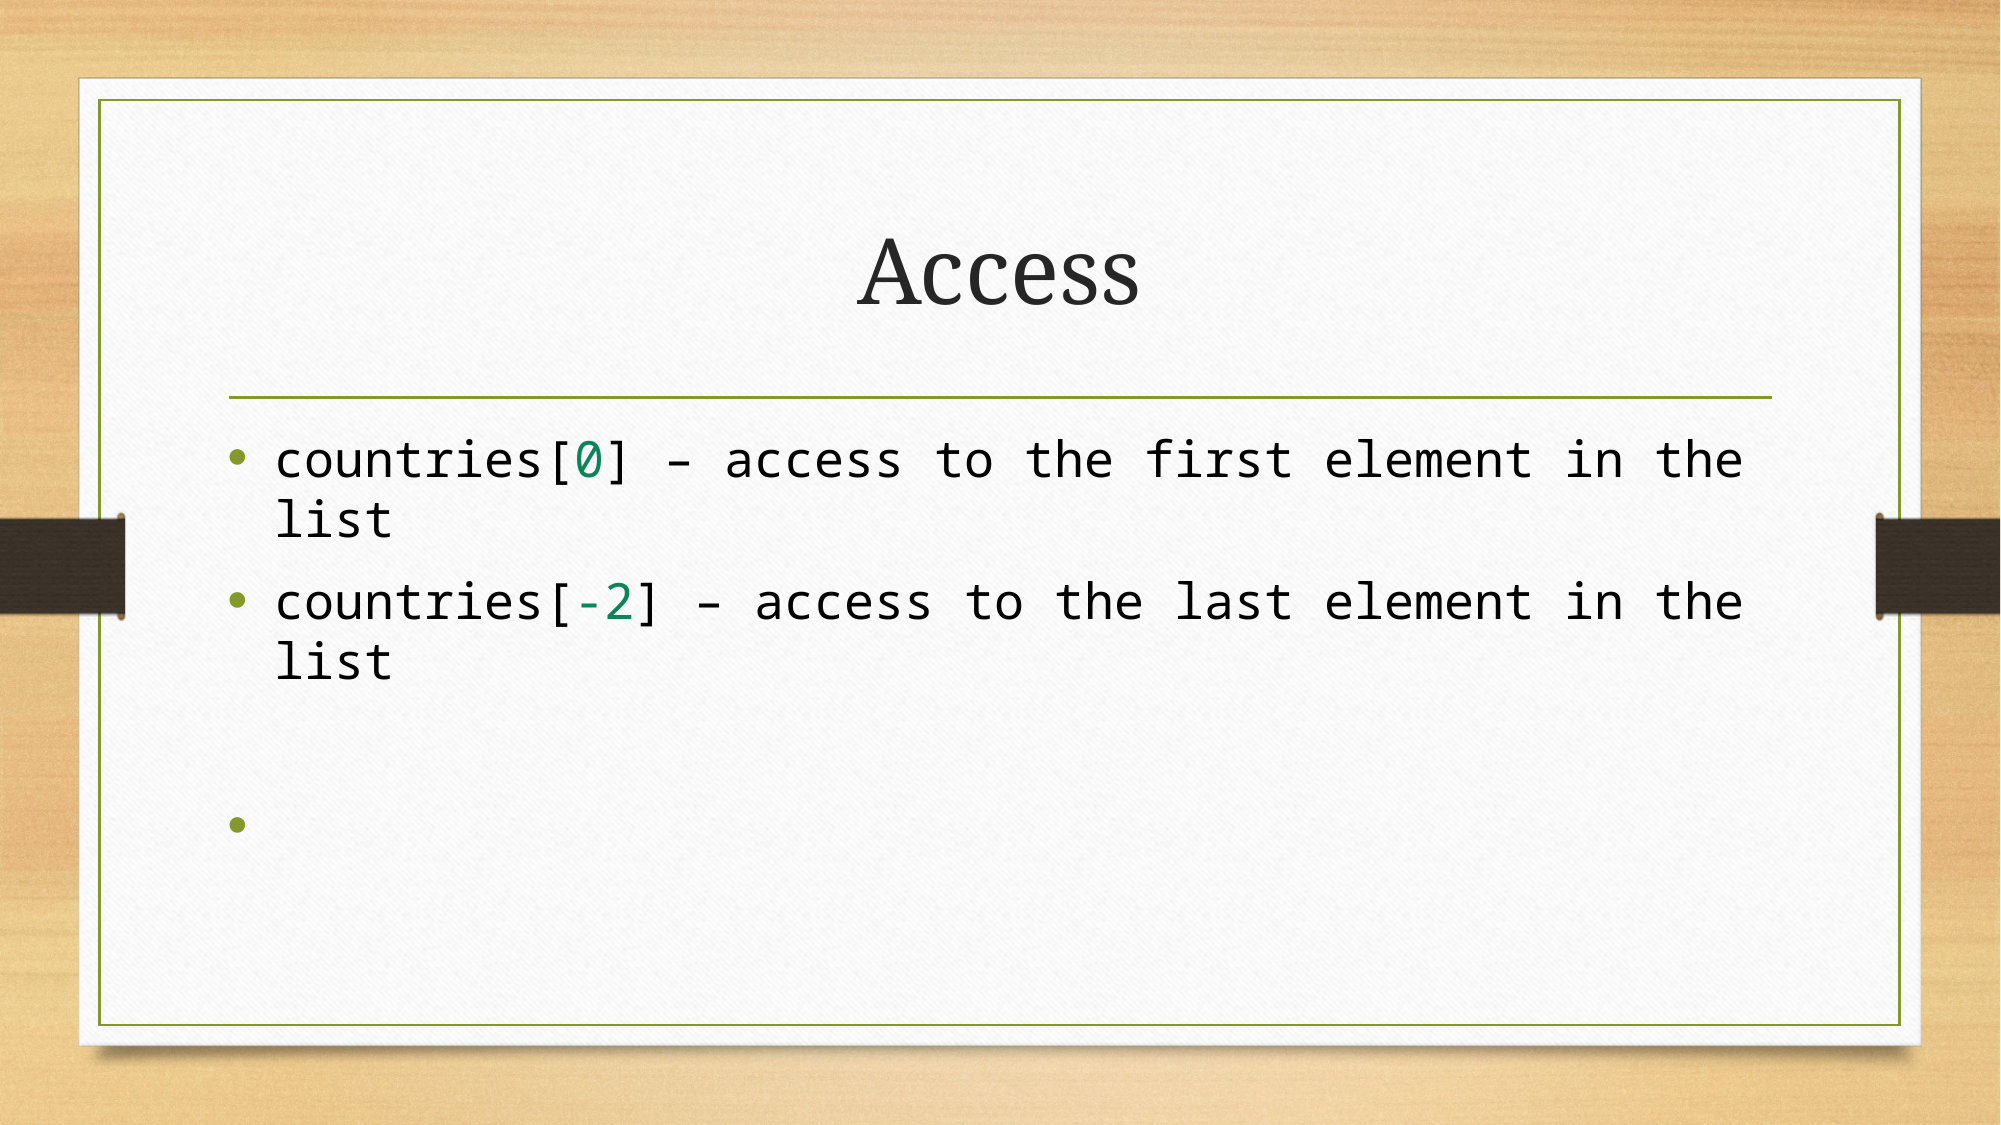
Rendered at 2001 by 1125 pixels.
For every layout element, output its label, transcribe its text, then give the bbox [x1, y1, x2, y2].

title Access [212, 161, 1788, 375]
picture [0, 0, 2001, 1125]
list countries[0] – access to the first element in the list countries[-2] – access to the last element in the list [212, 419, 1788, 964]
